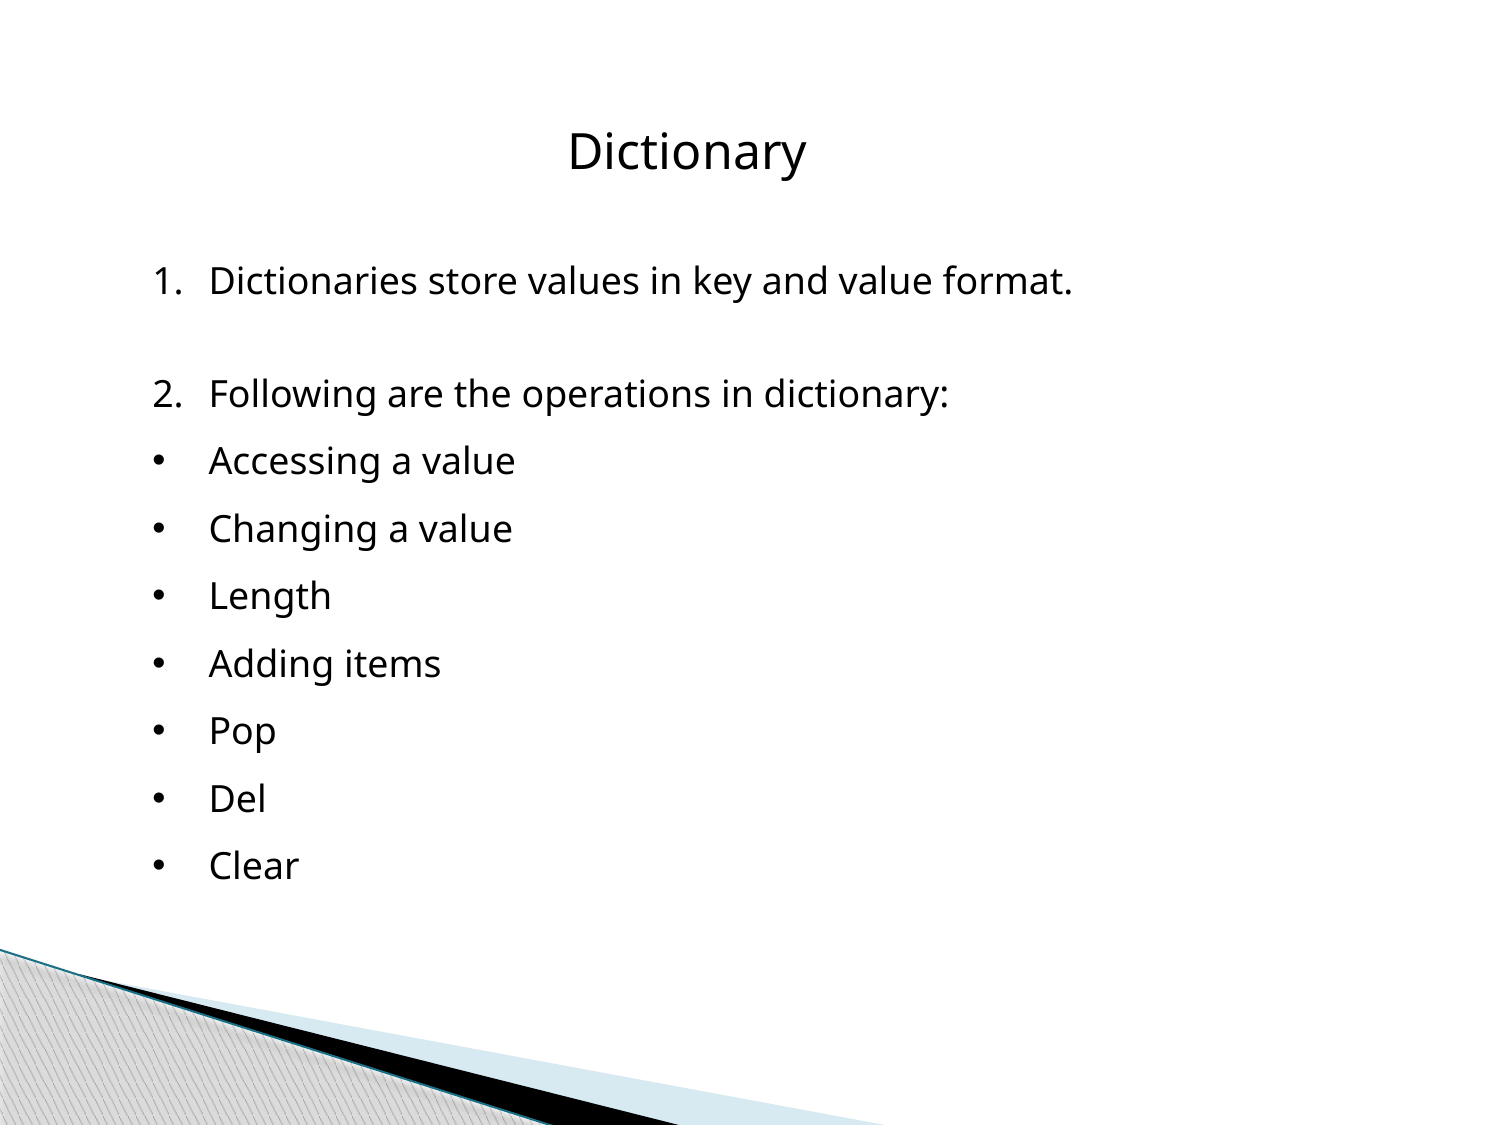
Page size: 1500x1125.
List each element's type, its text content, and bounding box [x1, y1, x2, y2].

text_box Dictionary [312, 112, 1063, 188]
text_box Dictionaries store values in key and value format. Following are the operations in dictionary: Accessing a value Changing a value Length Adding items Pop Del Clear [137, 249, 1363, 985]
